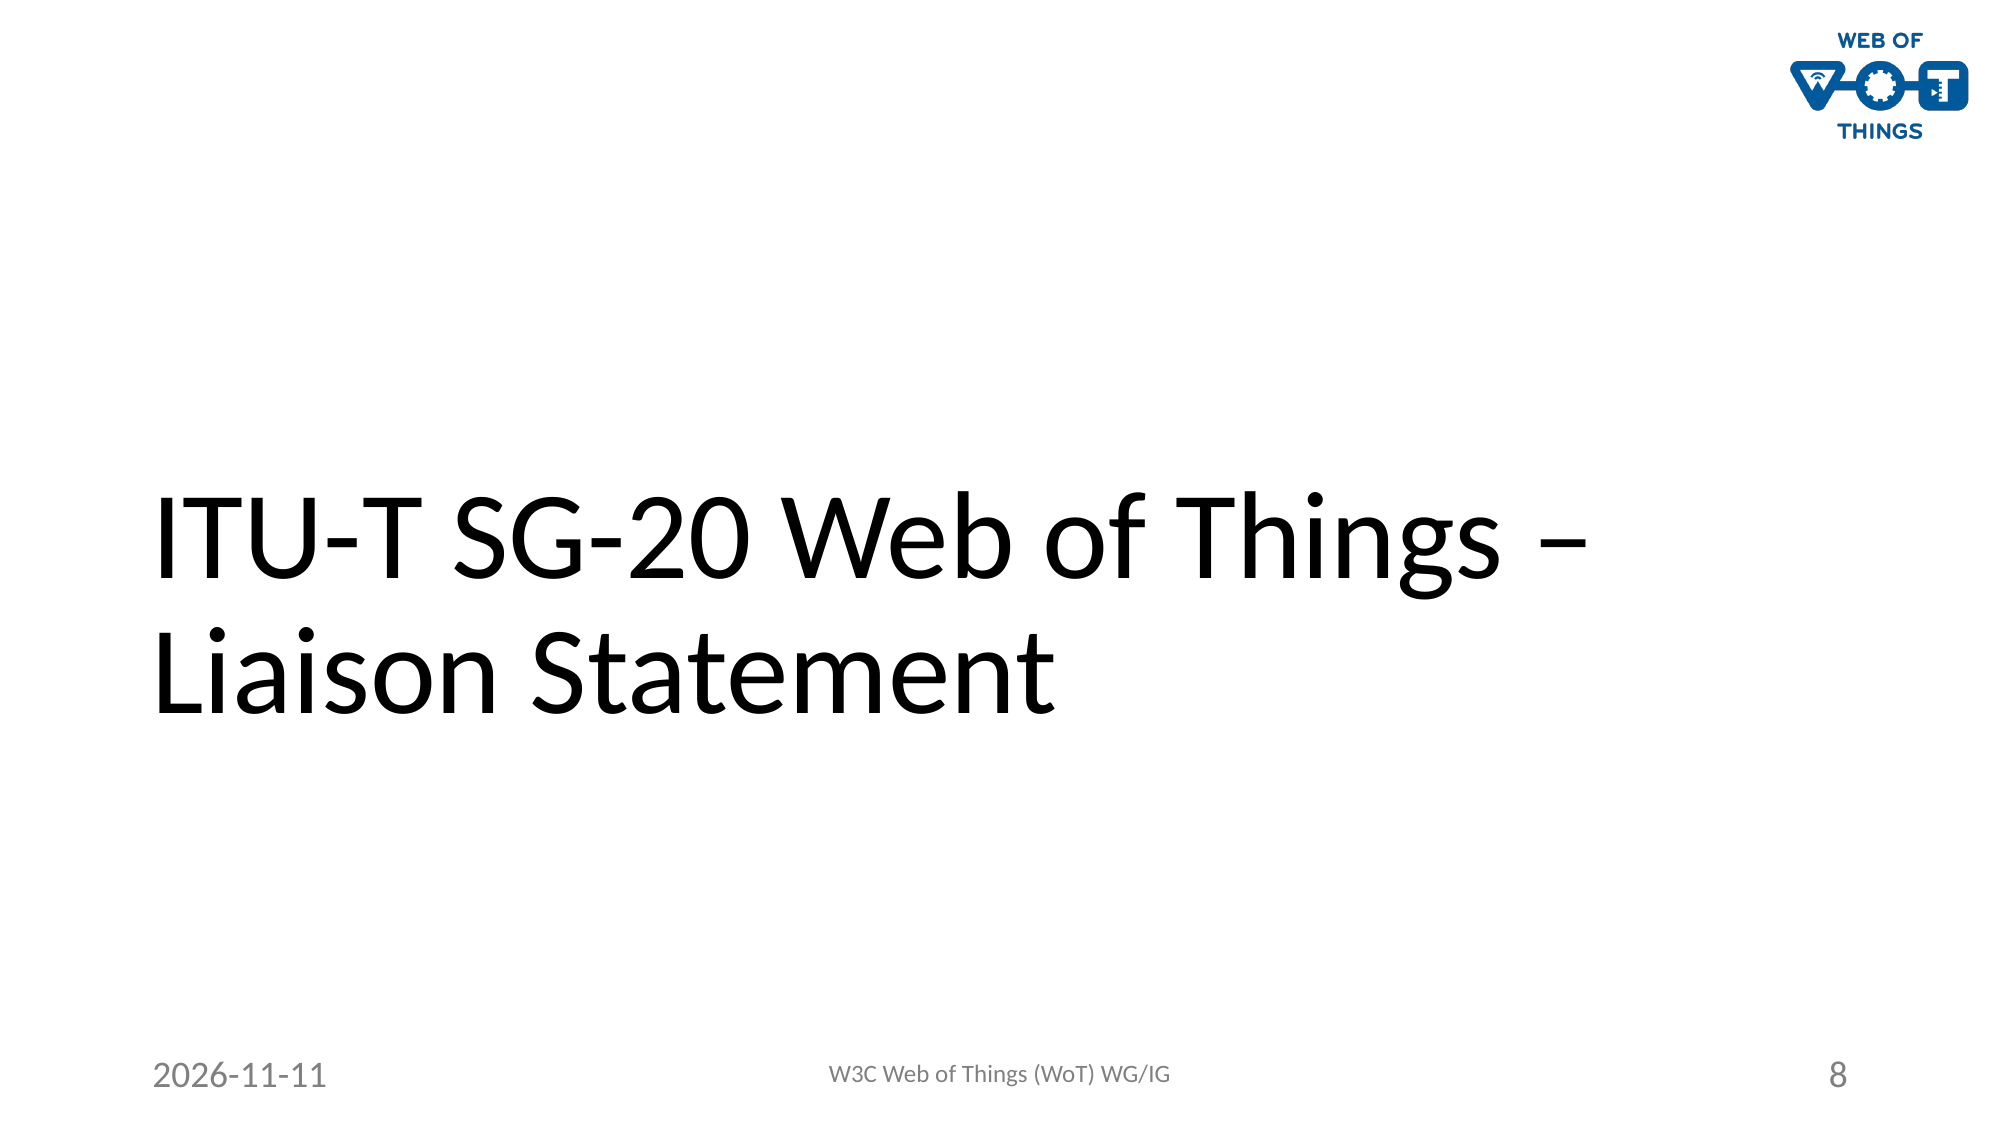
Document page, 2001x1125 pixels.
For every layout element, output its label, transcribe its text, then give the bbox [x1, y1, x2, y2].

footer W3C Web of Things (WoT) WG/IG [662, 1042, 1338, 1103]
picture [1773, 22, 1985, 149]
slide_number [137, 1042, 588, 1103]
slide_number 8 [1412, 1042, 1863, 1103]
title ITU-T SG-20 Web of Things – Liaison Statement [136, 280, 1862, 749]
